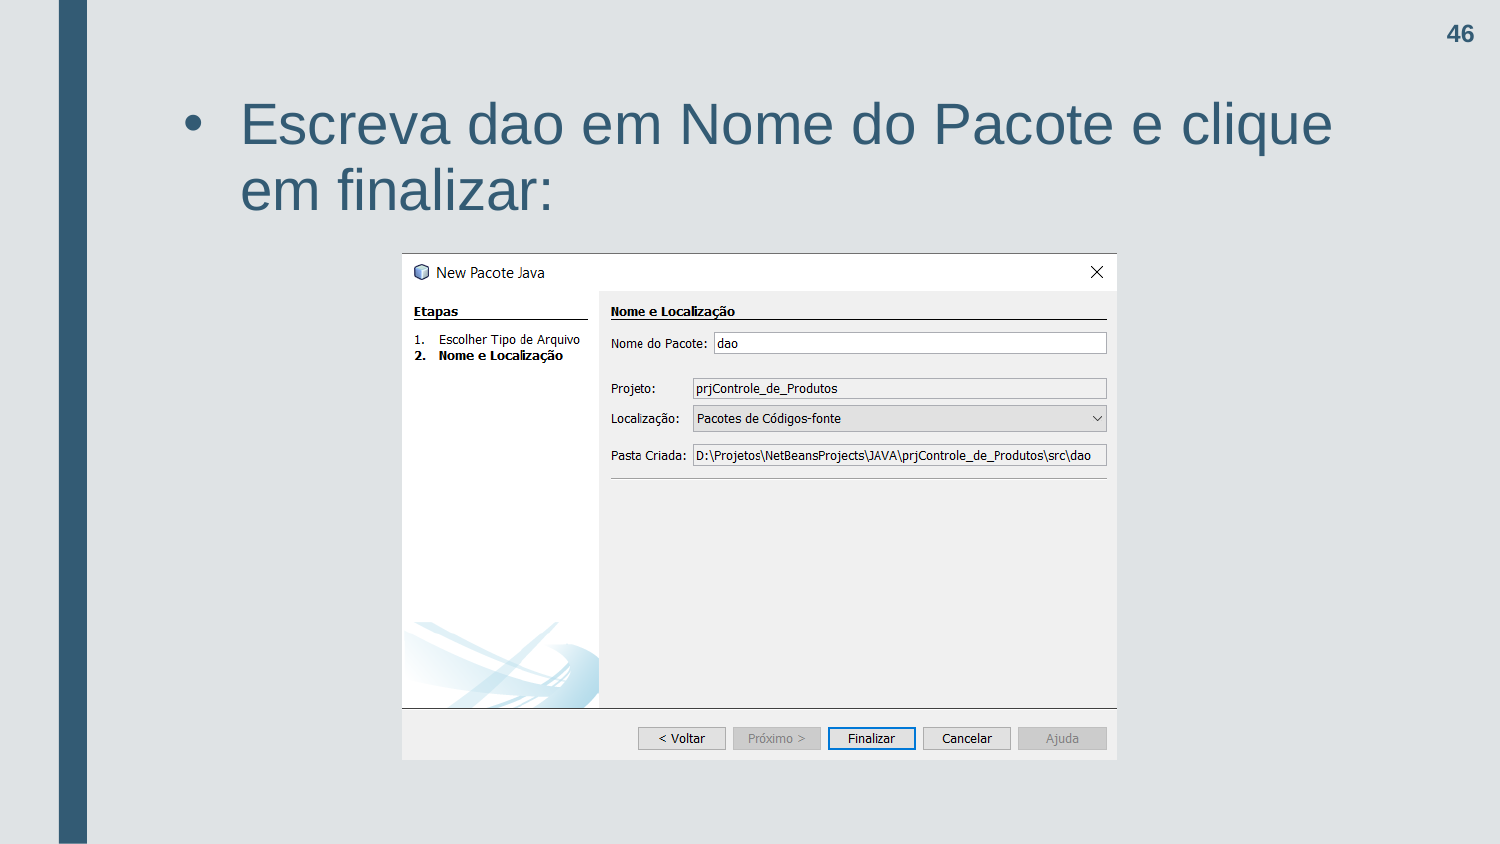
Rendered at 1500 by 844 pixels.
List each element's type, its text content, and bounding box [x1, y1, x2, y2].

list Escreva dao em Nome do Pacote e clique em finalizar: [168, 84, 1351, 281]
picture [402, 253, 1117, 760]
slide_number 46 [1293, 7, 1490, 58]
